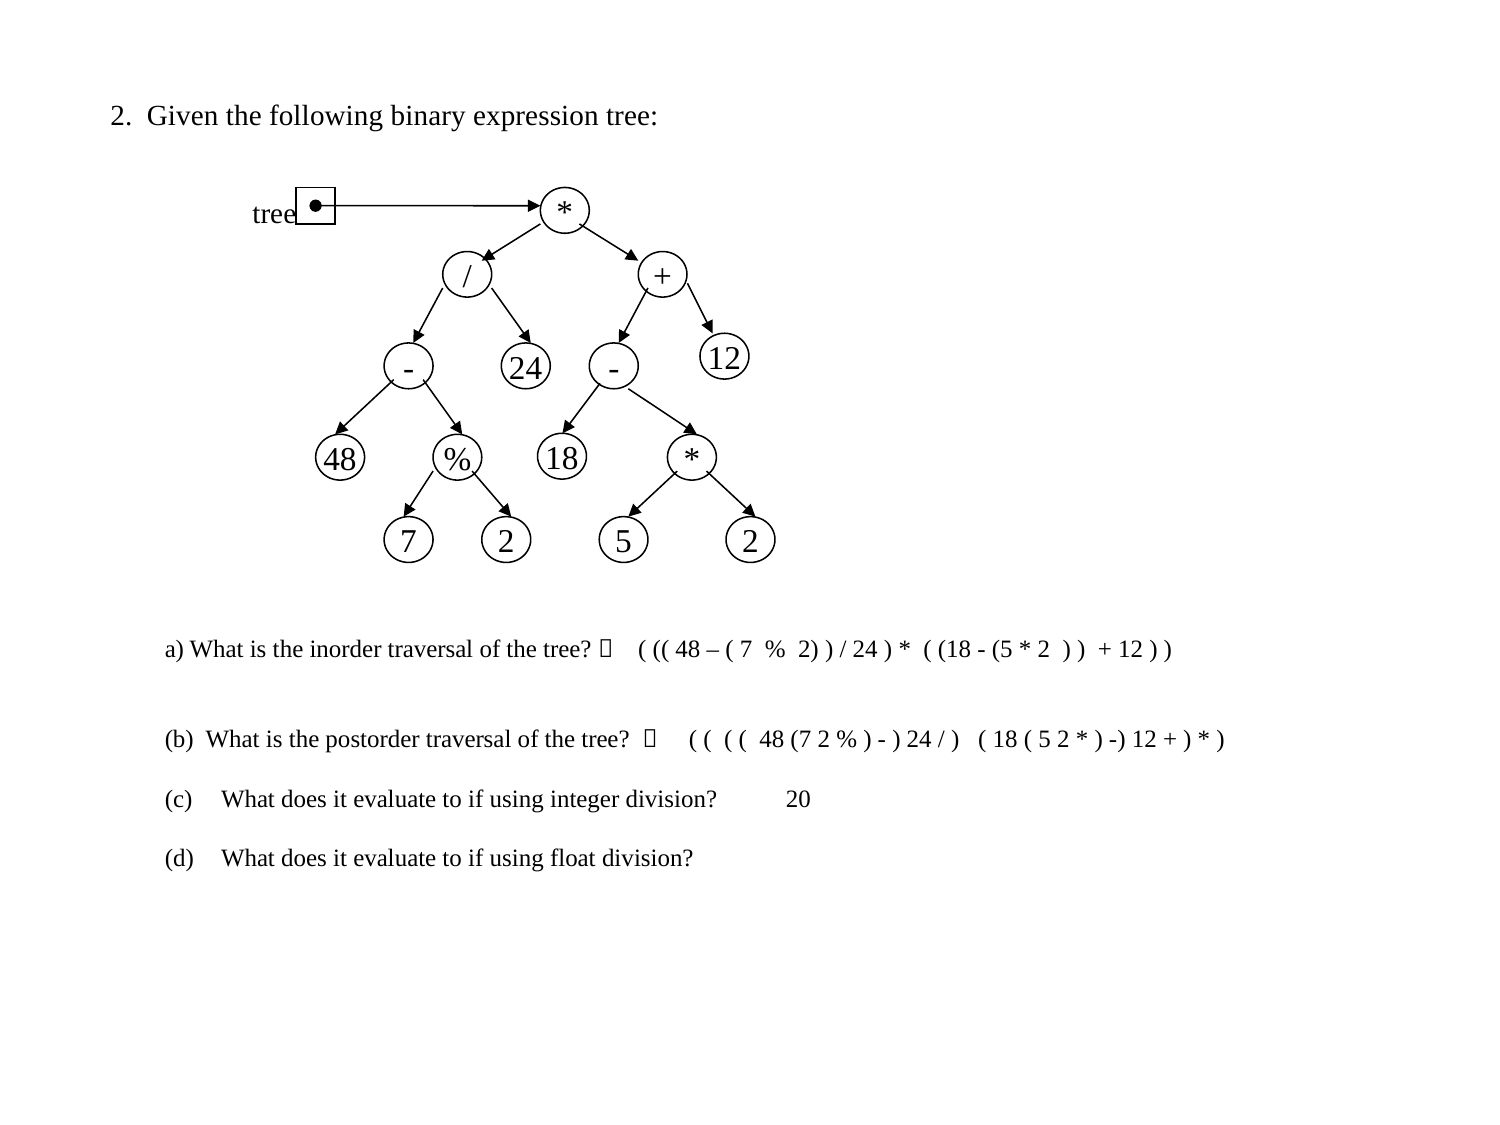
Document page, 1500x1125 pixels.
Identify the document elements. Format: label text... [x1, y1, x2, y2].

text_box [237, 187, 776, 563]
text_box a) What is the inorder traversal of the tree?  ( (( 48 – ( 7 % 2) ) / 24 ) * ( (18 - (5 * 2 ) ) + 12 ) ) (b) What is the postorder traversal of the tree?  ( ( ( ( 48 (7 2 % ) - ) 24 / ) ( 18 ( 5 2 * ) -) 12 + ) * ) What does it evaluate to if using integer division? 20 What does it evaluate to if using float division? [150, 624, 1325, 970]
text_box 2. Given the following binary expression tree: [95, 89, 674, 139]
